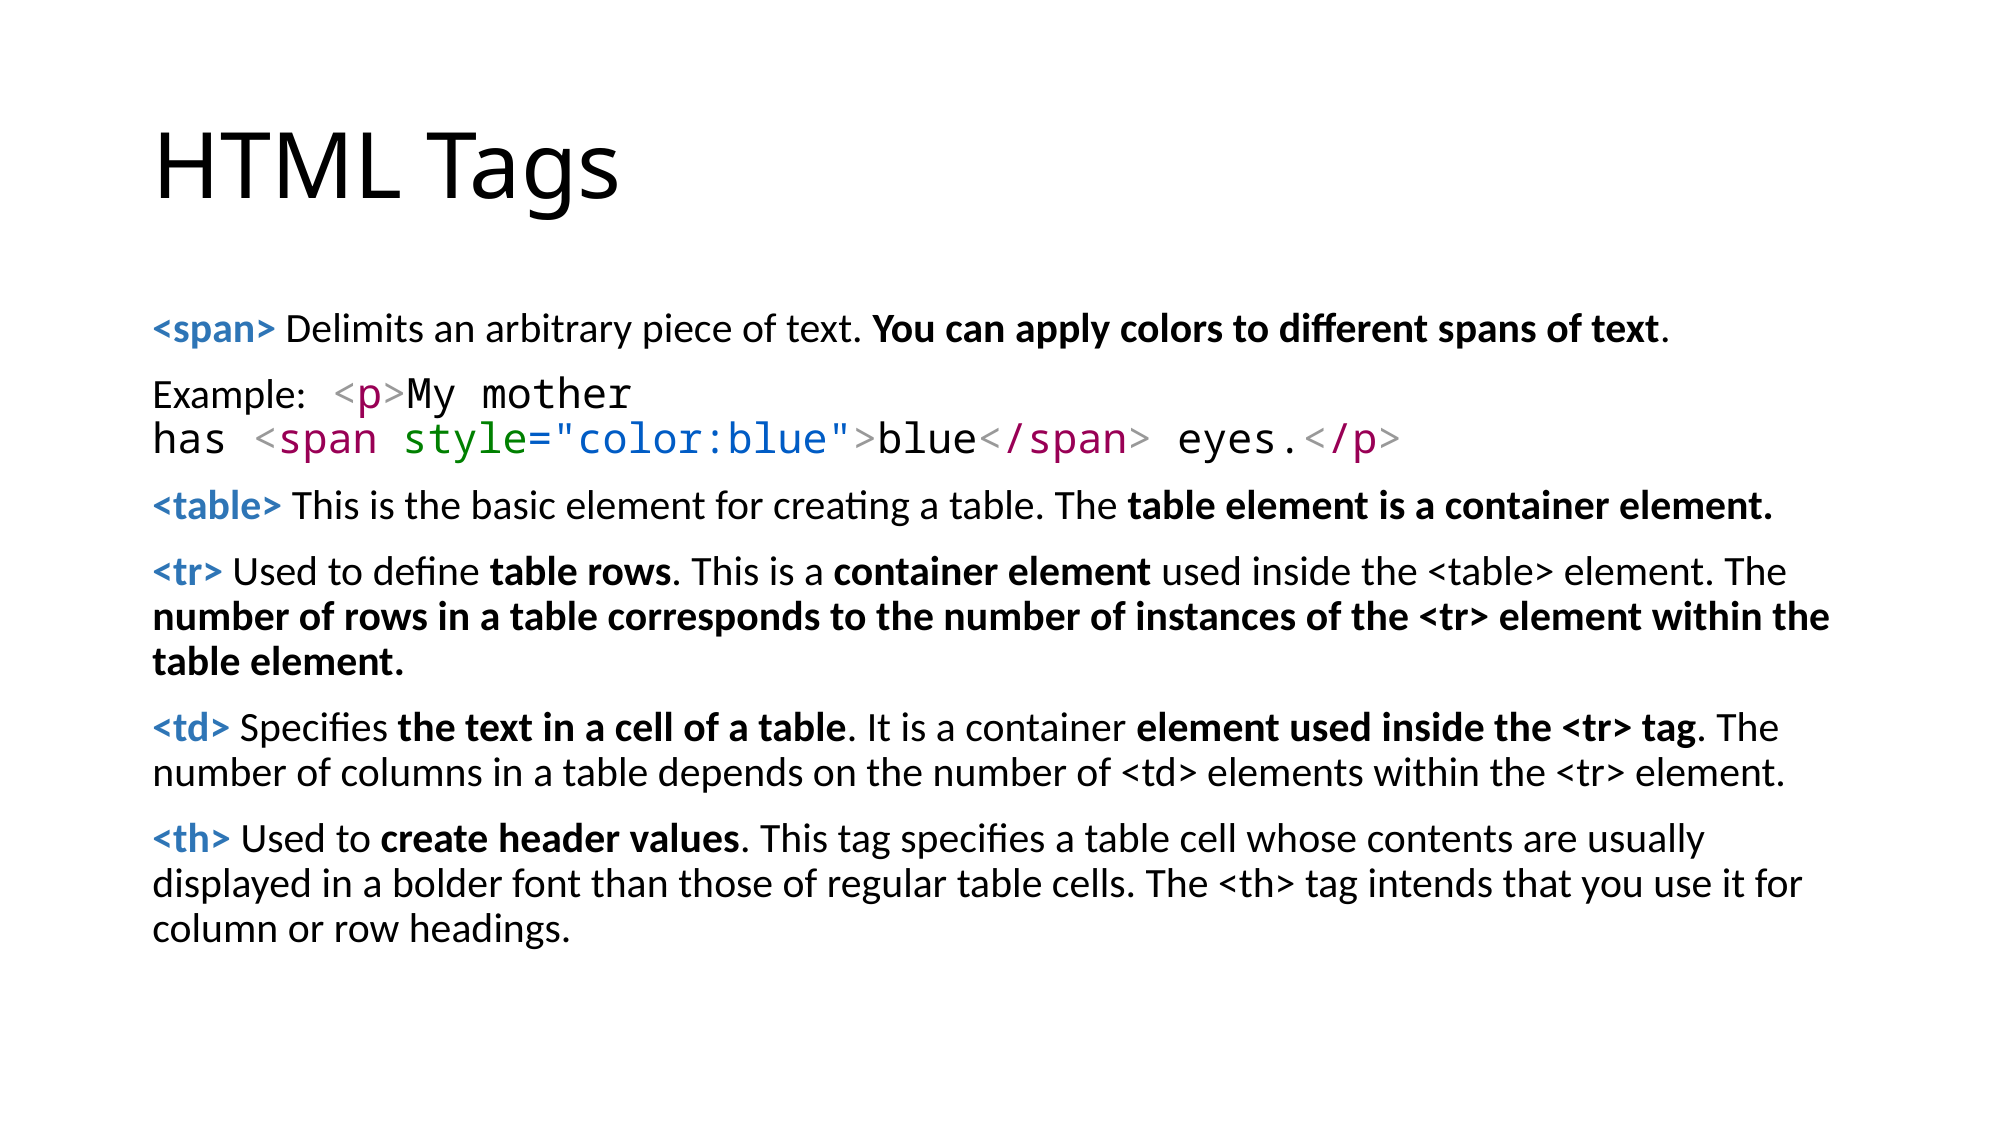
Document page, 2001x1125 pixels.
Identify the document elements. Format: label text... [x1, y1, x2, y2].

list <span> Delimits an arbitrary piece of text. You can apply colors to different spans of text. Example: <p>My mother has <span style="color:blue">blue</span> eyes.</p> <table> This is the basic element for creating a table. The table element is a container element. <tr> Used to define table rows. This is a container element used inside the <table> element. The number of rows in a table corresponds to the number of instances of the <tr> element within the table element. <td> Specifies the text in a cell of a table. It is a container element used inside the <tr> tag. The number of columns in a table depends on the number of <td> elements within the <tr> element. <th> Used to create header values. This tag specifies a table cell whose contents are usually displayed in a bolder font than those of regular table cells. The <th> tag intends that you use it for column or row headings. [137, 299, 1863, 1014]
title HTML Tags [137, 59, 1863, 278]
